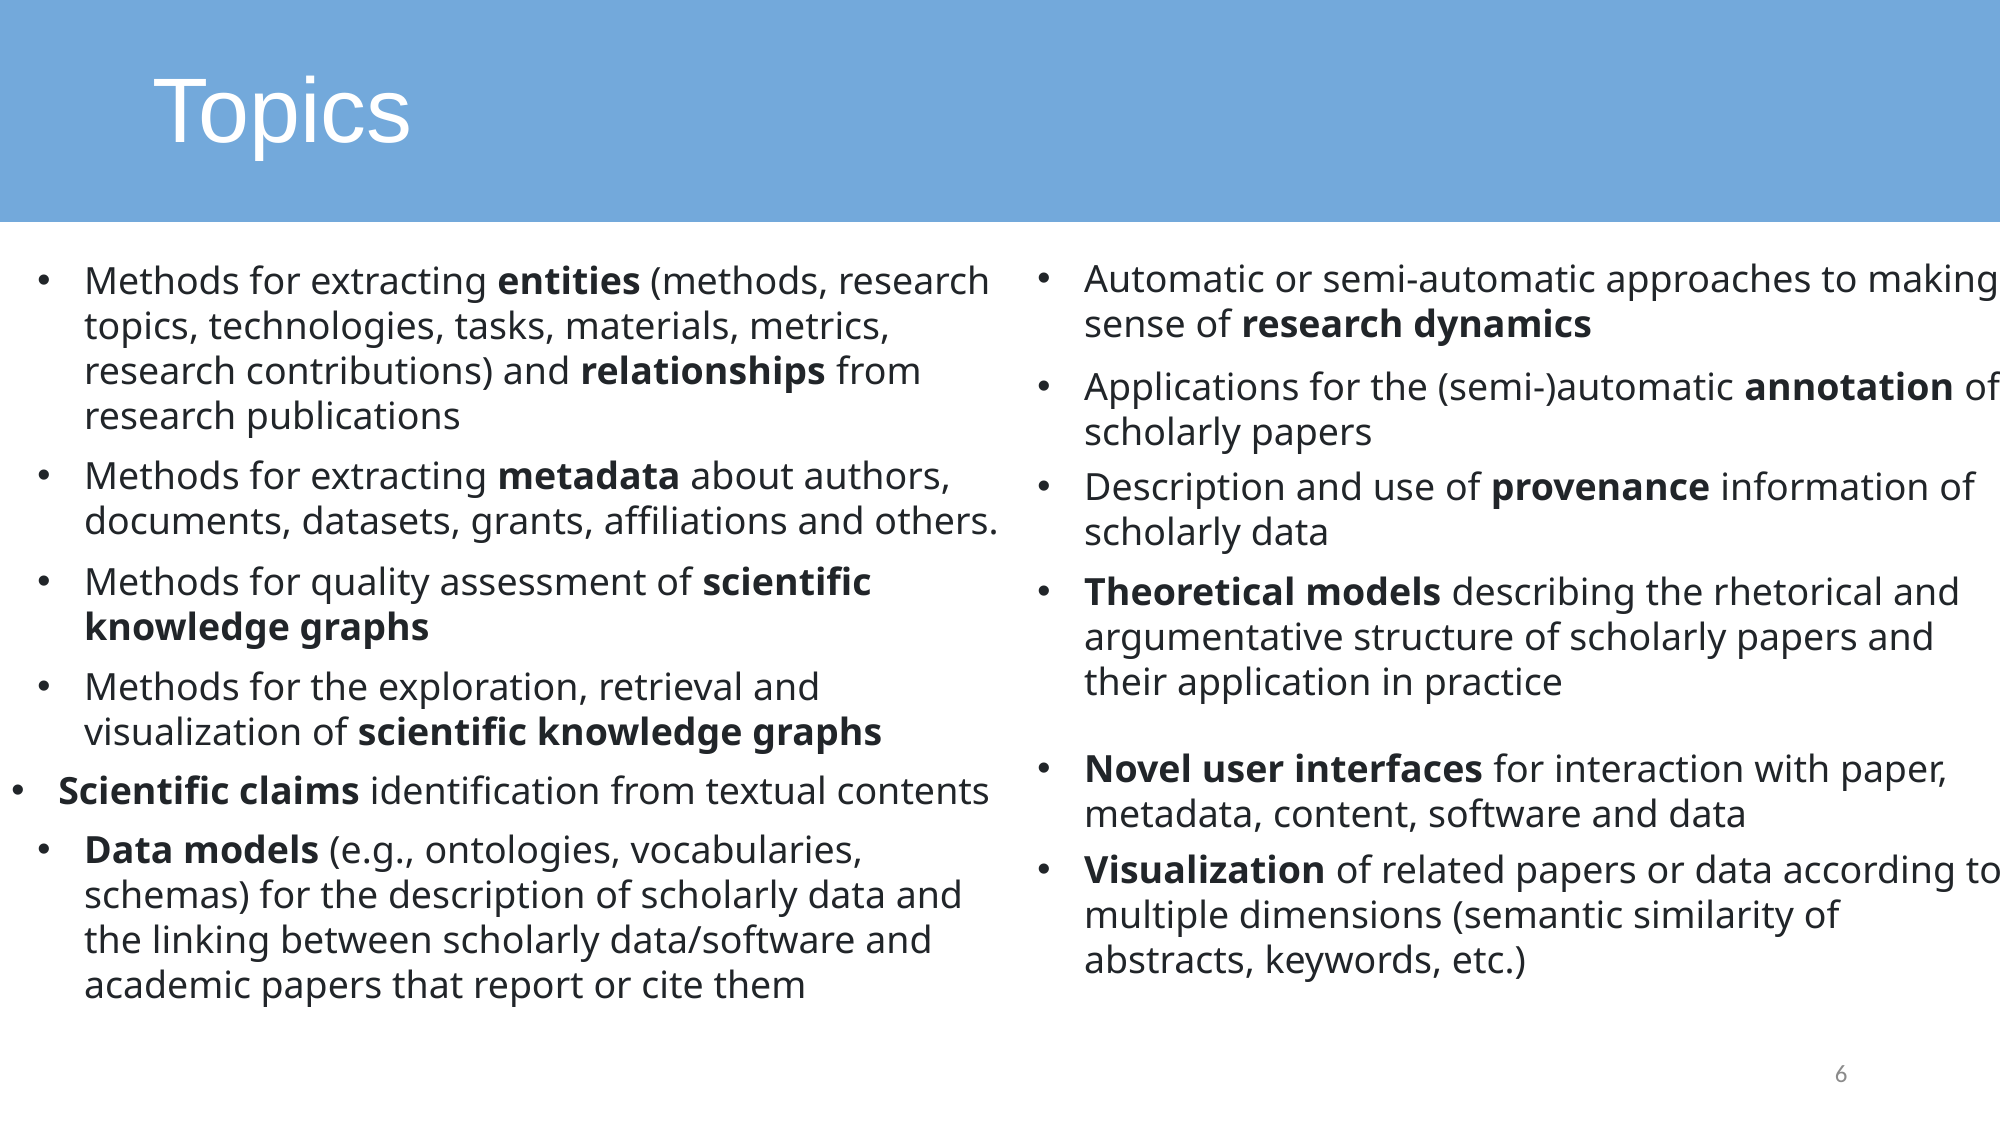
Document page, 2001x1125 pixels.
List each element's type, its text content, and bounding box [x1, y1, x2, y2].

text_box Methods for quality assessment of scientific knowledge graphs [22, 550, 1023, 655]
text_box Novel user interfaces for interaction with paper, metadata, content, software and data [1022, 737, 2000, 838]
text_box Description and use of provenance information of scholarly data [1022, 455, 2000, 560]
text_box Methods for extracting entities (methods, research topics, technologies, tasks, materials, metrics, research contributions) and relationships from research publications [22, 249, 1023, 444]
text_box Applications for the (semi-)automatic annotation of scholarly papers [1022, 355, 2000, 455]
text_box Theoretical models describing the rhetorical and argumentative structure of scholarly papers and their application in practice [1023, 560, 2000, 737]
title Topics [137, 4, 1863, 222]
text_box Methods for extracting metadata about authors, documents, datasets, grants, affiliations and others. [22, 444, 1022, 550]
text_box Methods for the exploration, retrieval and visualization of scientific knowledge graphs [22, 655, 1023, 761]
text_box Scientific claims identification from textual contents [0, 759, 1006, 820]
text_box Data models (e.g., ontologies, vocabularies, schemas) for the description of scholarly data and the linking between scholarly data/software and academic papers that report or cite them [22, 818, 1023, 1014]
slide_number 6 [1412, 1042, 1863, 1103]
text_box Automatic or semi-automatic approaches to making sense of research dynamics [1022, 247, 2000, 353]
text_box Visualization of related papers or data according to multiple dimensions (semantic similarity of abstracts, keywords, etc.) [1022, 838, 2000, 988]
